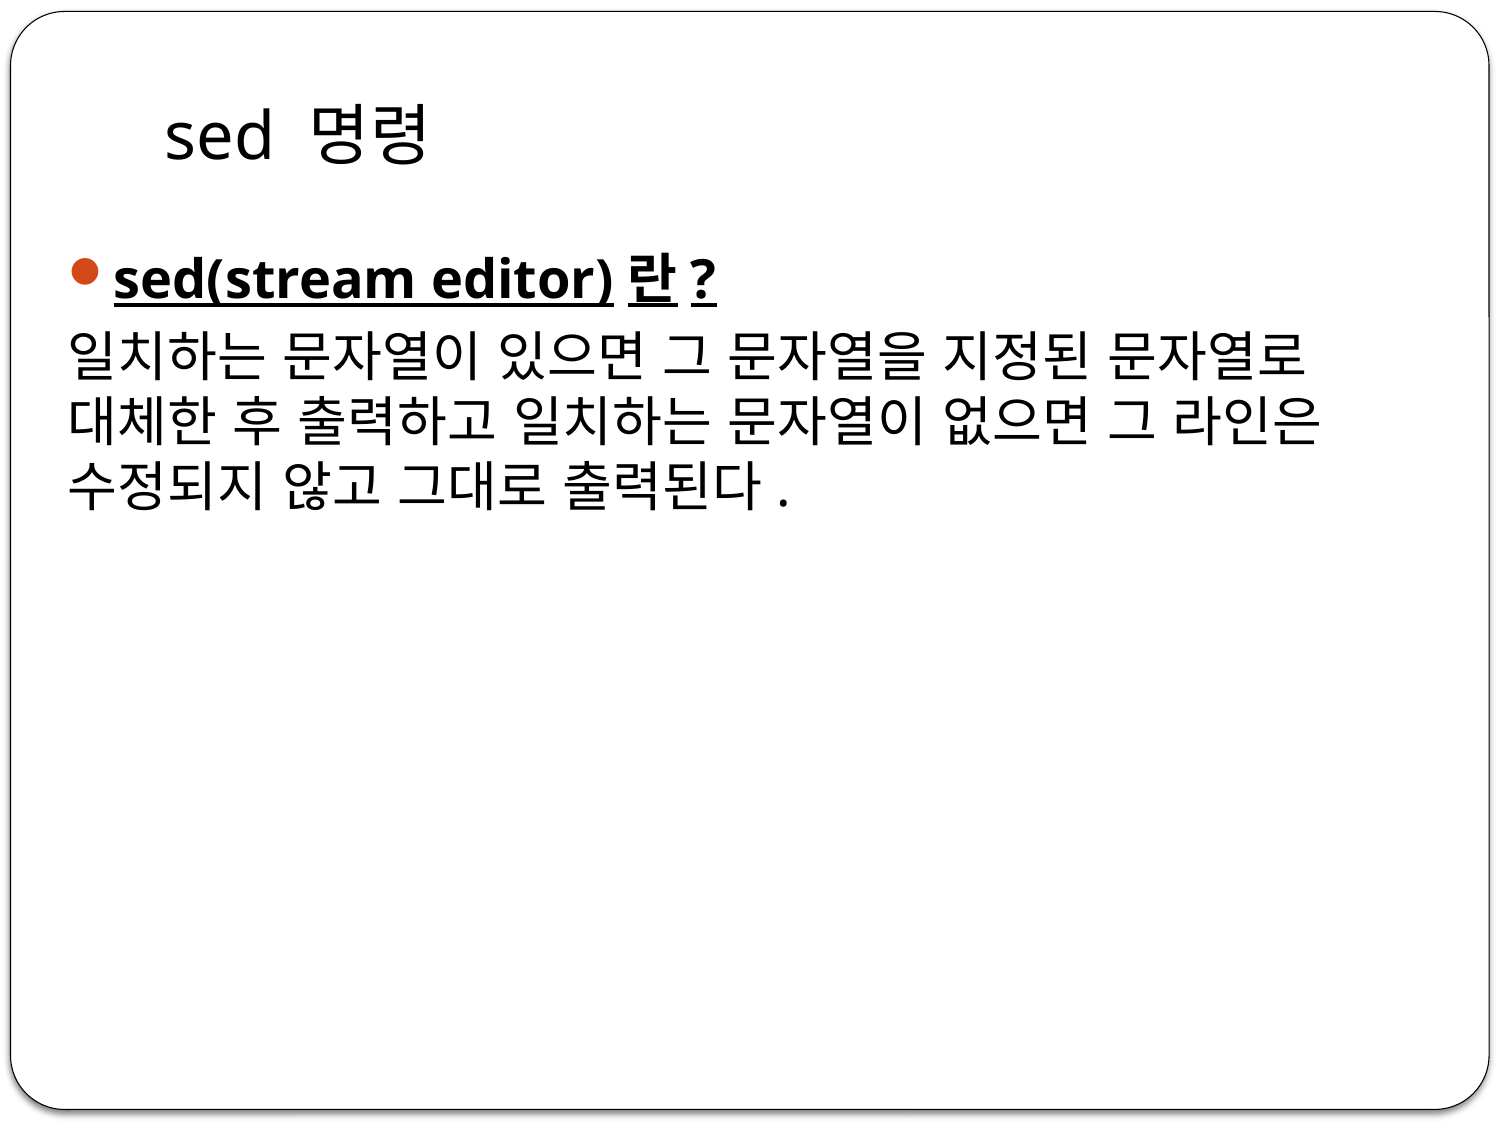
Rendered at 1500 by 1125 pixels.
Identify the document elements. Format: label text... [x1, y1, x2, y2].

title sed 명령 [150, 45, 1425, 188]
list sed(stream editor)란? 일치하는 문자열이 있으면 그 문자열을 지정된 문자열로 대체한 후 출력하고 일치하는 문자열이 없으면 그 라인은 수정되지 않고 그대로 출력된다. [53, 237, 1425, 988]
